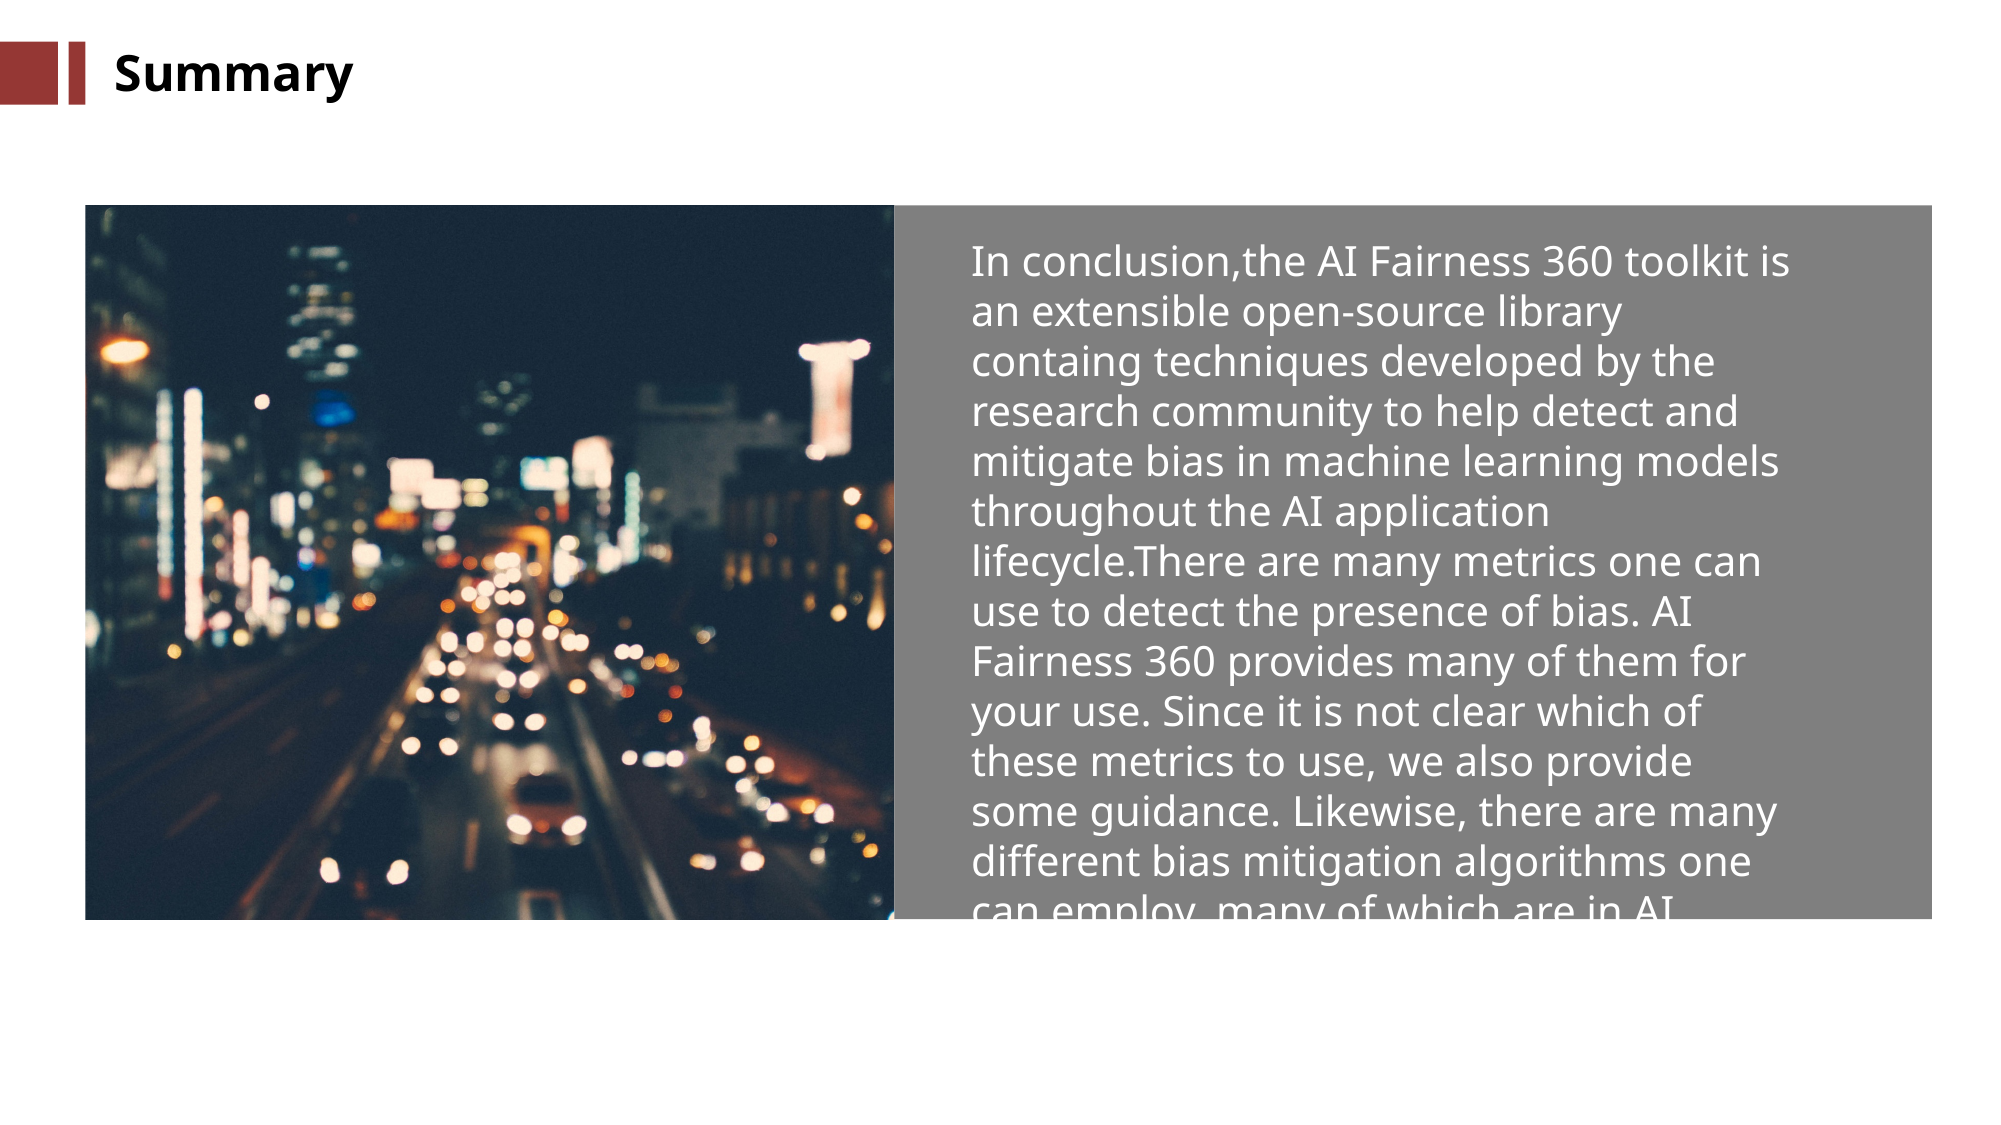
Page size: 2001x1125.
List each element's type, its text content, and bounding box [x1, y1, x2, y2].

text_box Summary [99, 33, 542, 109]
text_box [0, 40, 59, 106]
picture [85, 205, 895, 920]
text_box [68, 40, 86, 106]
text_box [893, 204, 1933, 920]
text_box In conclusion,the AI Fairness 360 toolkit is an extensible open-source library containg techniques developed by the research community to help detect and mitigate bias in machine learning models throughout the AI application lifecycle.There are many metrics one can use to detect the presence of bias. AI Fairness 360 provides many of them for your use. Since it is not clear which of these metrics to use, we also provide some guidance. Likewise, there are many different bias mitigation algorithms one can employ, many of which are in AI Fairness 360. [956, 226, 1806, 992]
